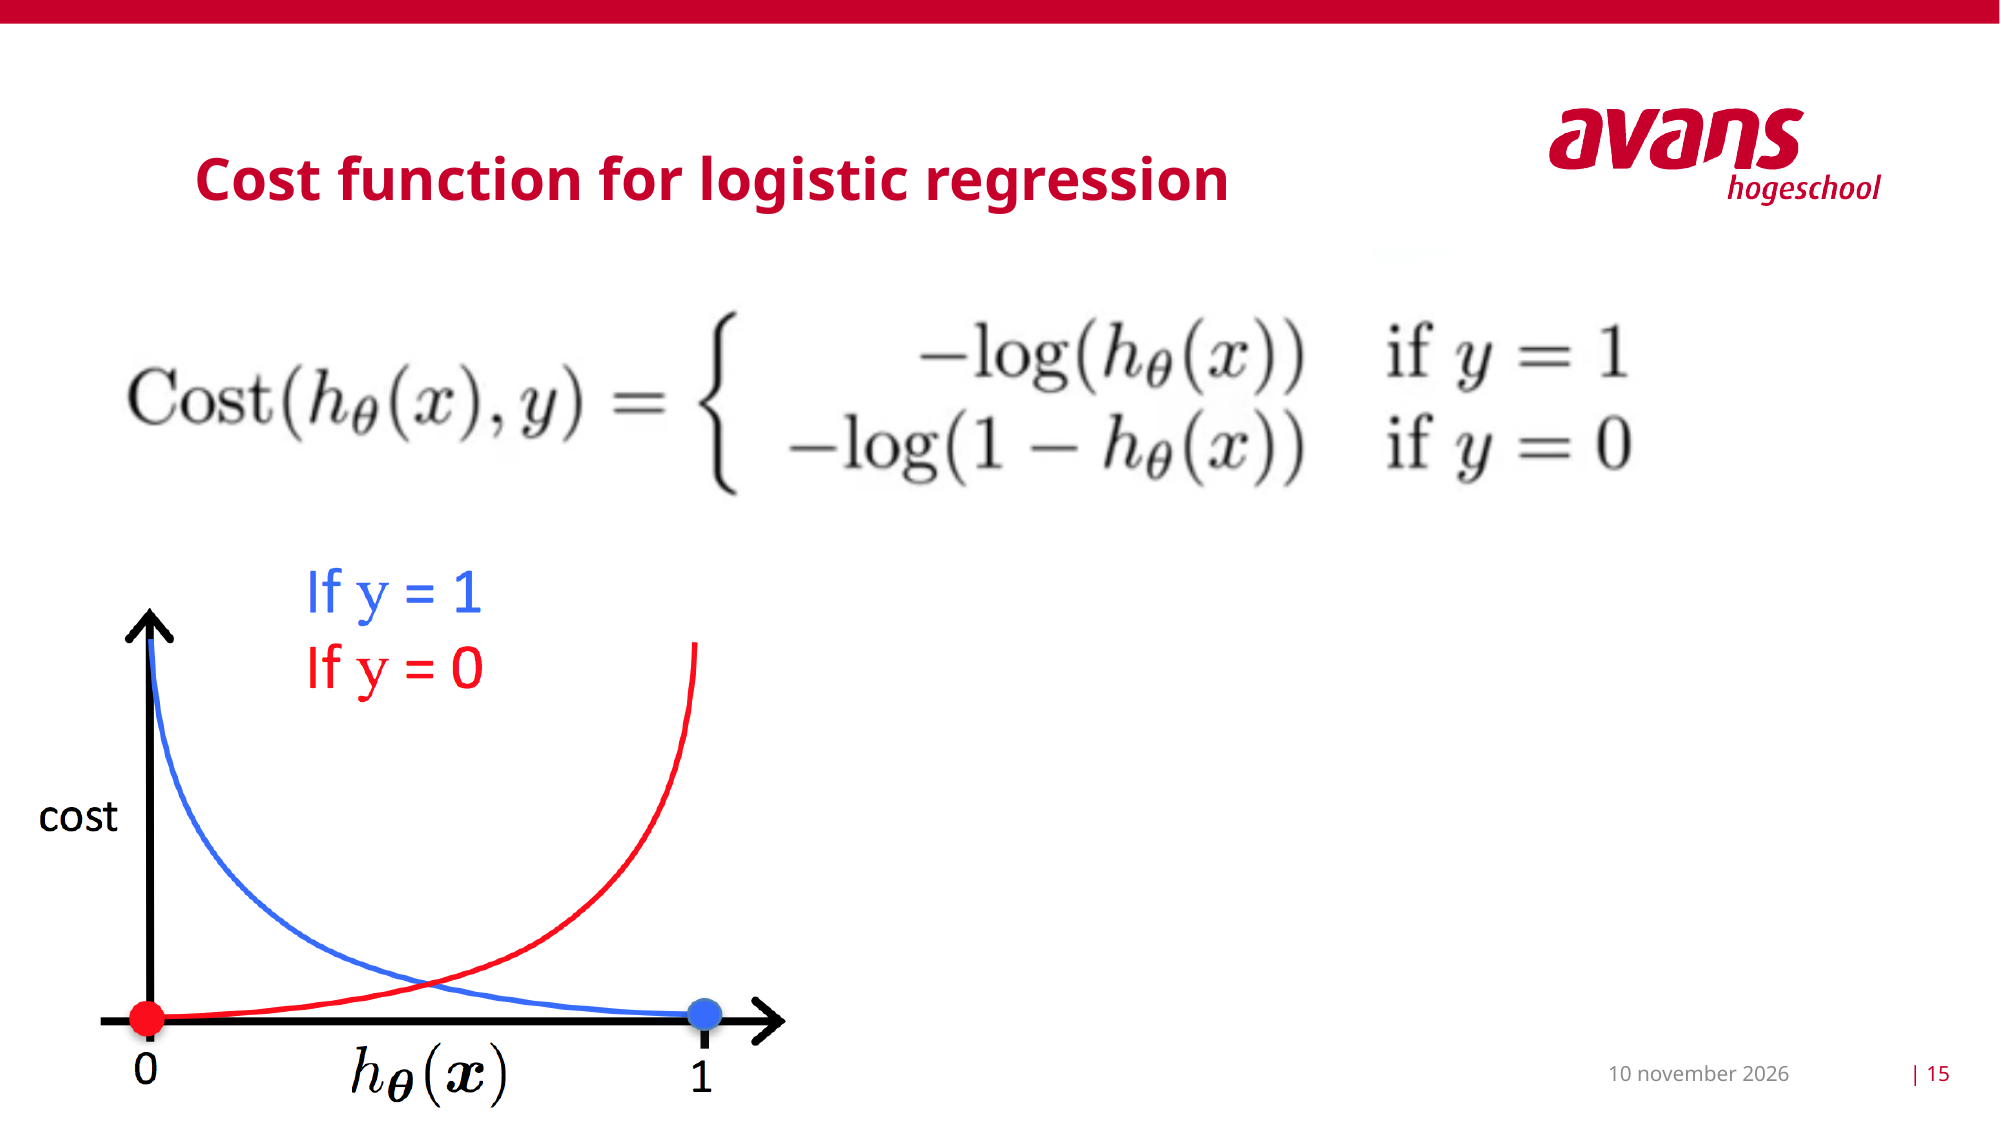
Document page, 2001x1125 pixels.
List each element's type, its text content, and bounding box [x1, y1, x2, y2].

picture [31, 248, 1662, 1125]
slide_number | 15 [1816, 1056, 1951, 1092]
title Cost function for logistic regression [194, 150, 1465, 209]
picture [1547, 106, 1883, 207]
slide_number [1339, 1056, 1790, 1092]
